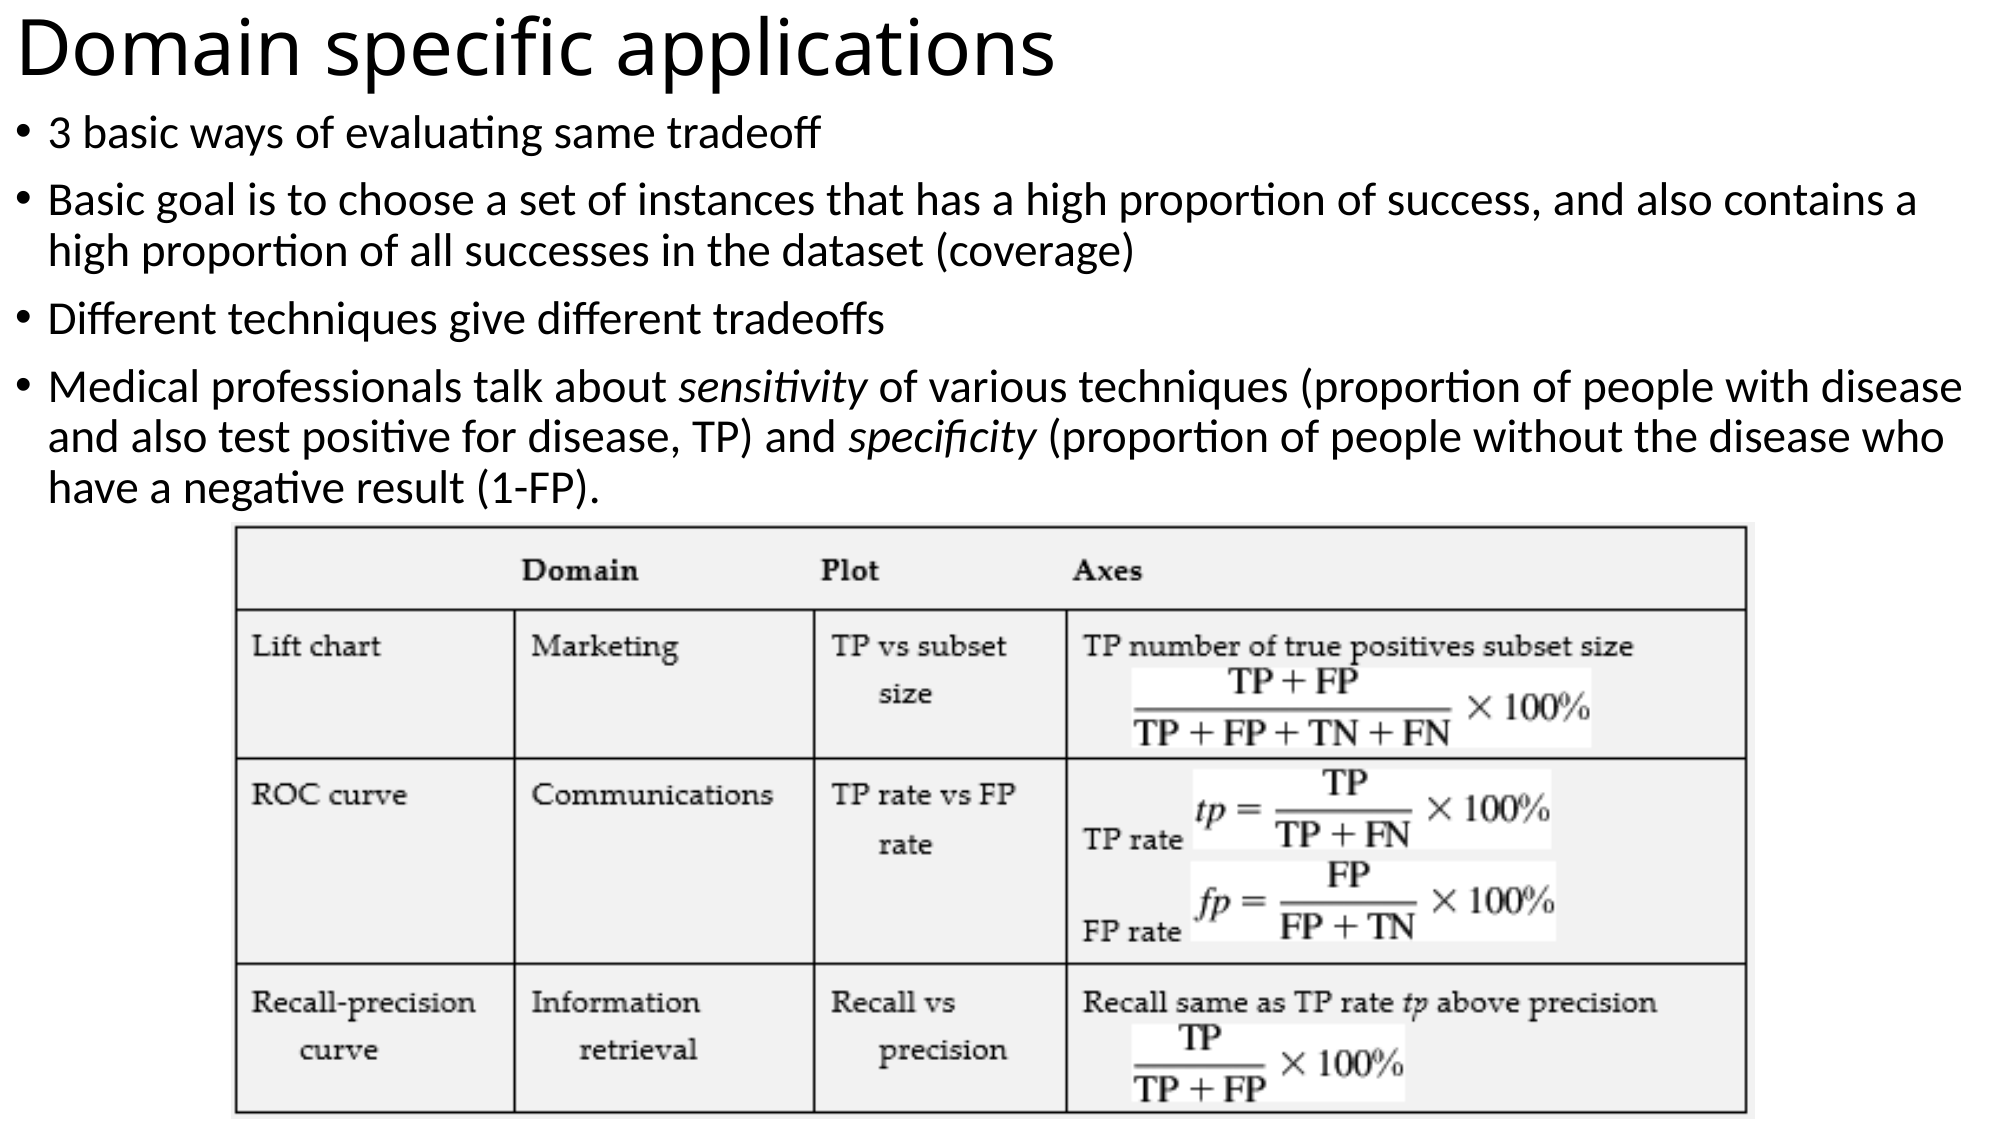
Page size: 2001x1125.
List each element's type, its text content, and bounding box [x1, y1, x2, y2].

list 3 basic ways of evaluating same tradeoff Basic goal is to choose a set of instances that has a high proportion of success, and also contains a high proportion of all successes in the dataset (coverage) Different techniques give different tradeoffs Medical professionals talk about sensitivity of various techniques (proportion of people with disease and also test positive for disease, TP) and specificity (proportion of people without the disease who have a negative result (1-FP). [0, 99, 2000, 523]
title Domain specific applications [0, 0, 1725, 99]
picture [231, 522, 1755, 1119]
